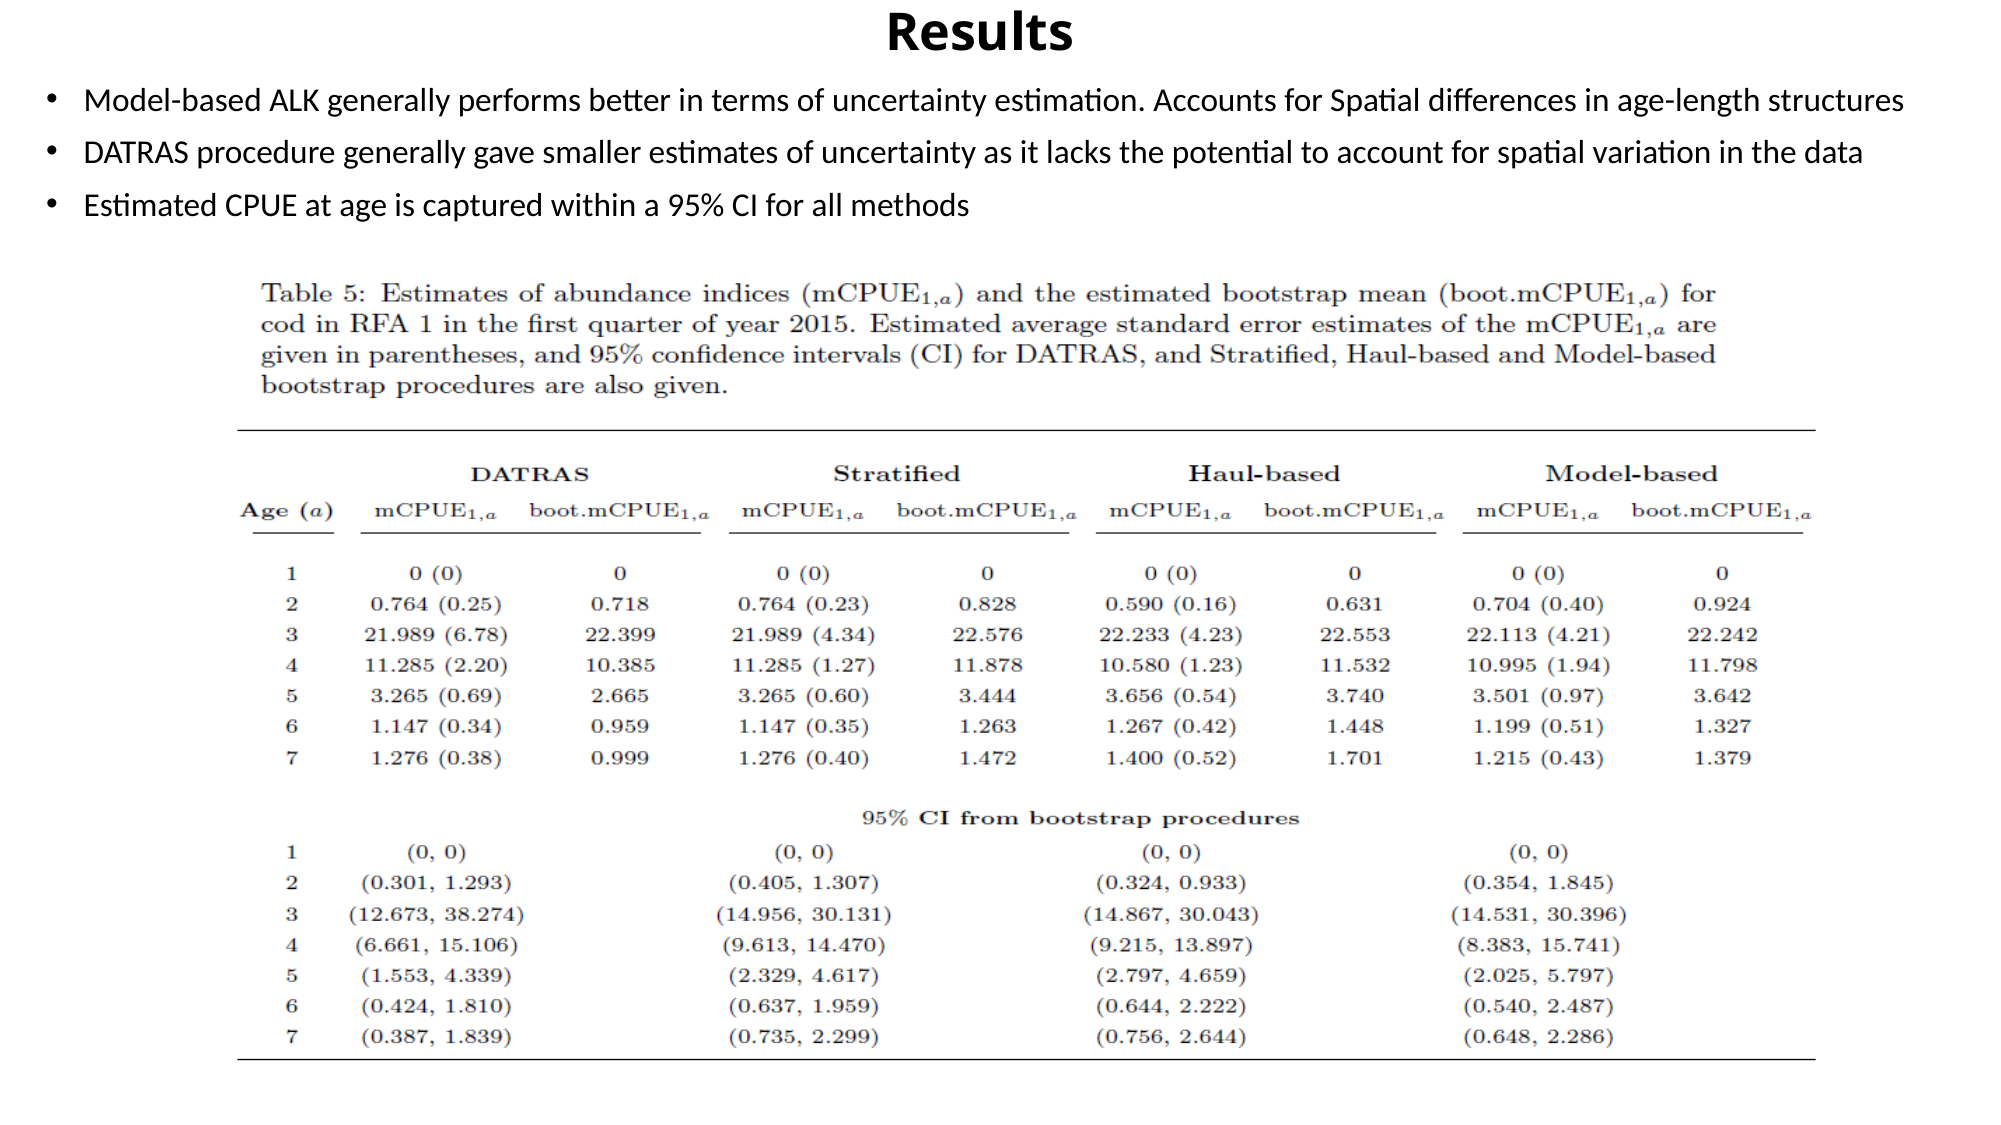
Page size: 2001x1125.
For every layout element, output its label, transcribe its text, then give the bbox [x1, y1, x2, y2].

picture [113, 254, 1886, 1125]
list Model-based ALK generally performs better in terms of uncertainty estimation. Accounts for Spatial differences in age-length structures DATRAS procedure generally gave smaller estimates of uncertainty as it lacks the potential to account for spatial variation in the data Estimated CPUE at age is captured within a 95% CI for all methods [31, 70, 2000, 1084]
title Results [117, 10, 1843, 49]
